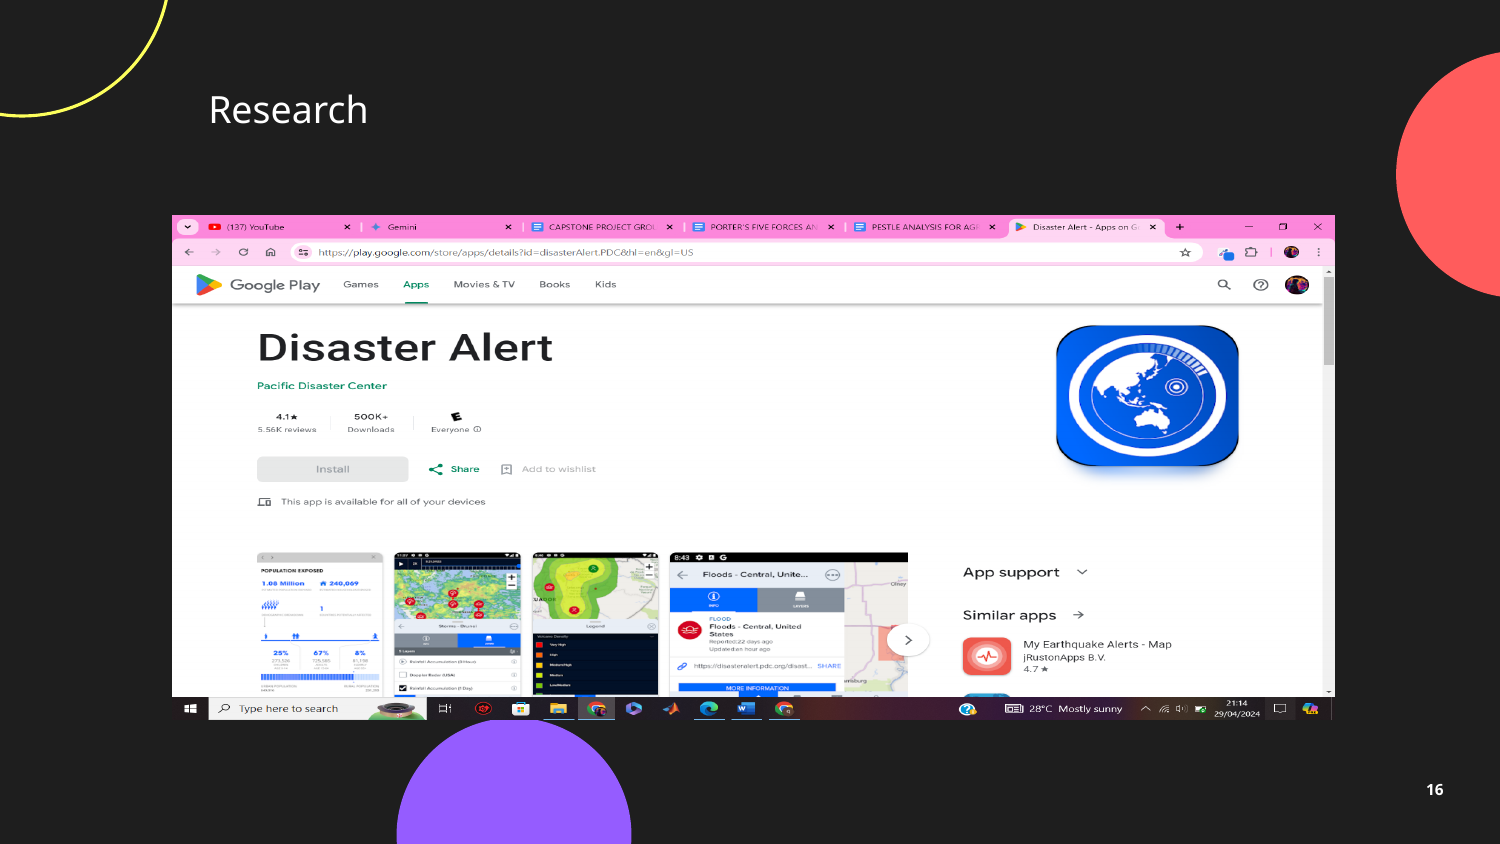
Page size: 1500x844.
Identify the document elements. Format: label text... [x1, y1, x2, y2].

slide_number 16 [1389, 764, 1480, 816]
title Research [108, 71, 469, 147]
picture [172, 215, 1336, 721]
